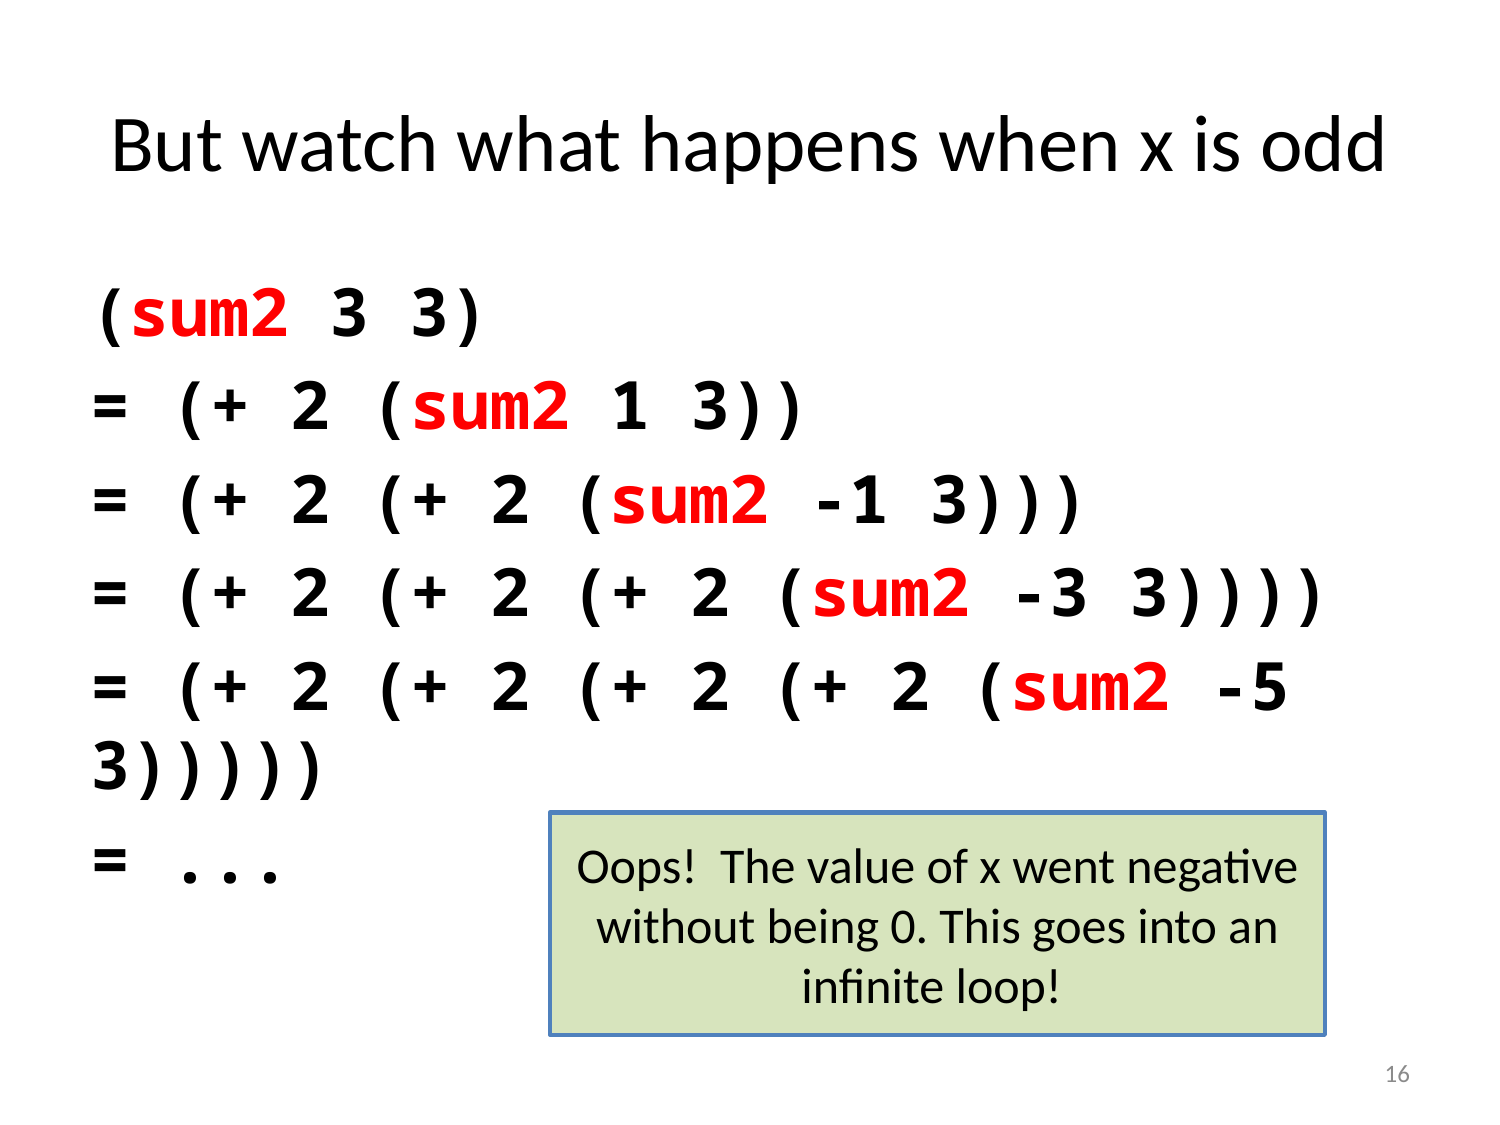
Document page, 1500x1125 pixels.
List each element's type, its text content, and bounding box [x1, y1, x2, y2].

title But watch what happens when x is odd [75, 45, 1425, 233]
slide_number 16 [1074, 1042, 1425, 1103]
text_box Oops! The value of x went negative without being 0. This goes into an infinite loop! [548, 810, 1327, 1037]
list (sum2 3 3) = (+ 2 (sum2 1 3)) = (+ 2 (+ 2 (sum2 -1 3))) = (+ 2 (+ 2 (+ 2 (sum2 -3 3)))) = (+ 2 (+ 2 (+ 2 (+ 2 (sum2 -5 3))))) = ... [75, 262, 1488, 1005]
